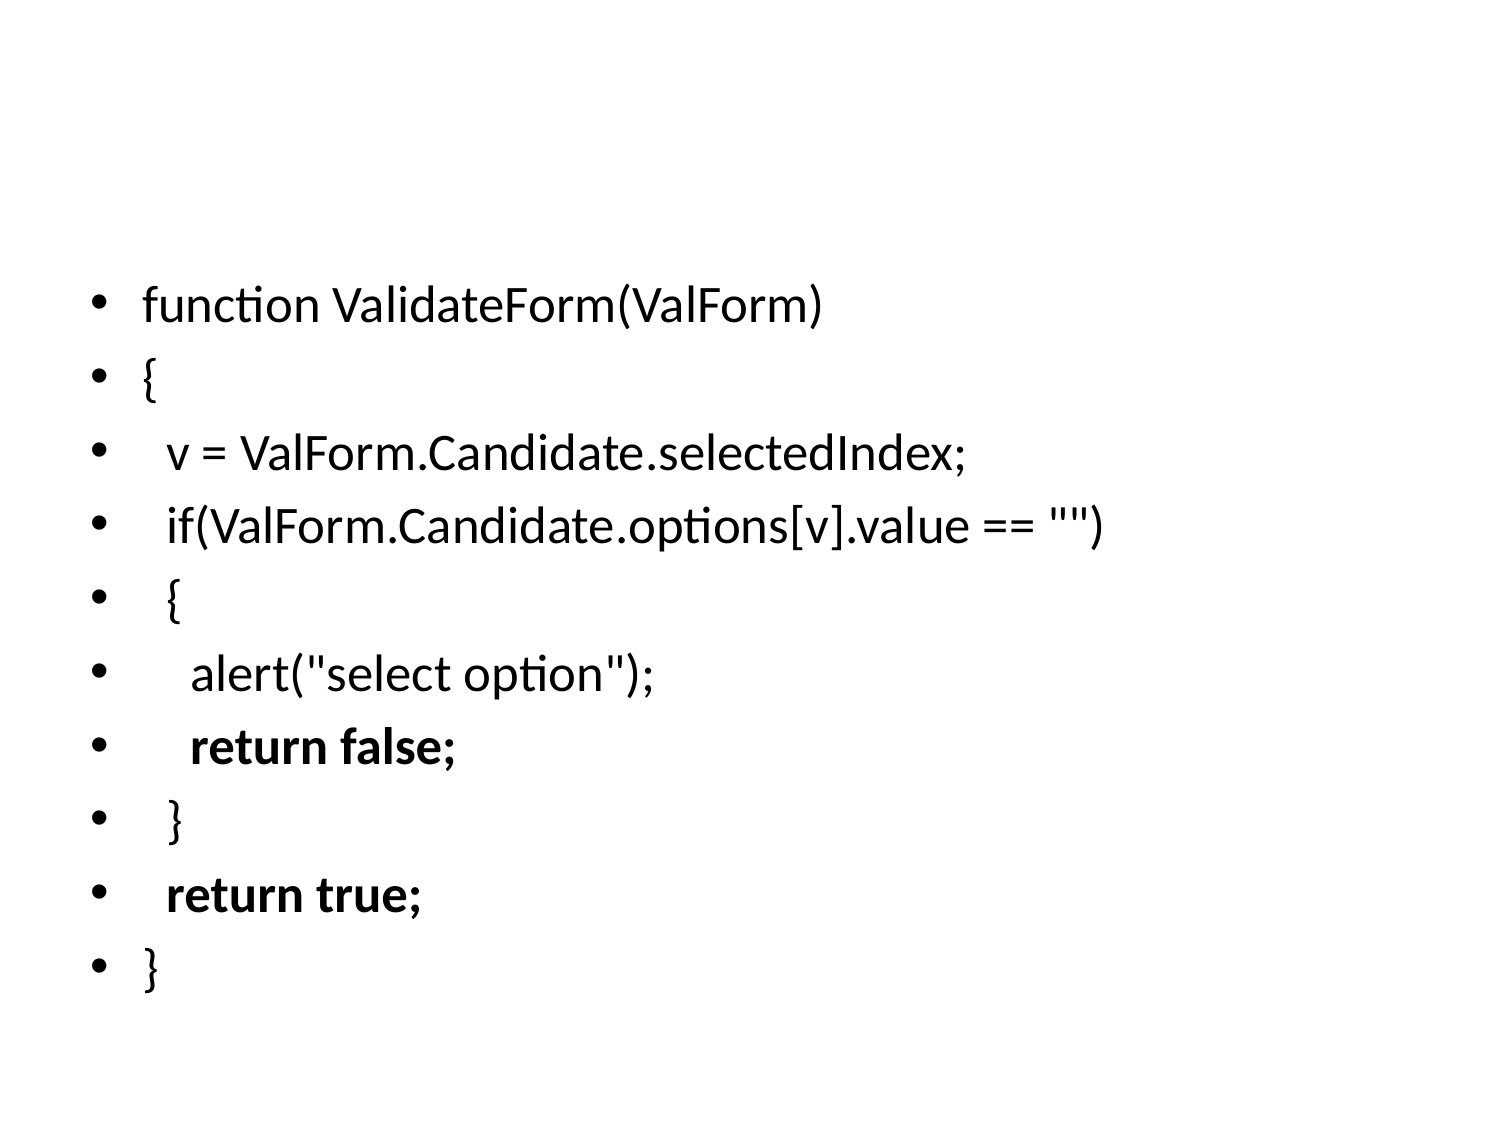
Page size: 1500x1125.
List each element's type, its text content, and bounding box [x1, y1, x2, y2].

list function ValidateForm(ValForm) { v = ValForm.Candidate.selectedIndex; if(ValForm.Candidate.options[v].value == "") { alert("select option"); return false; } return true; } [75, 262, 1425, 1005]
